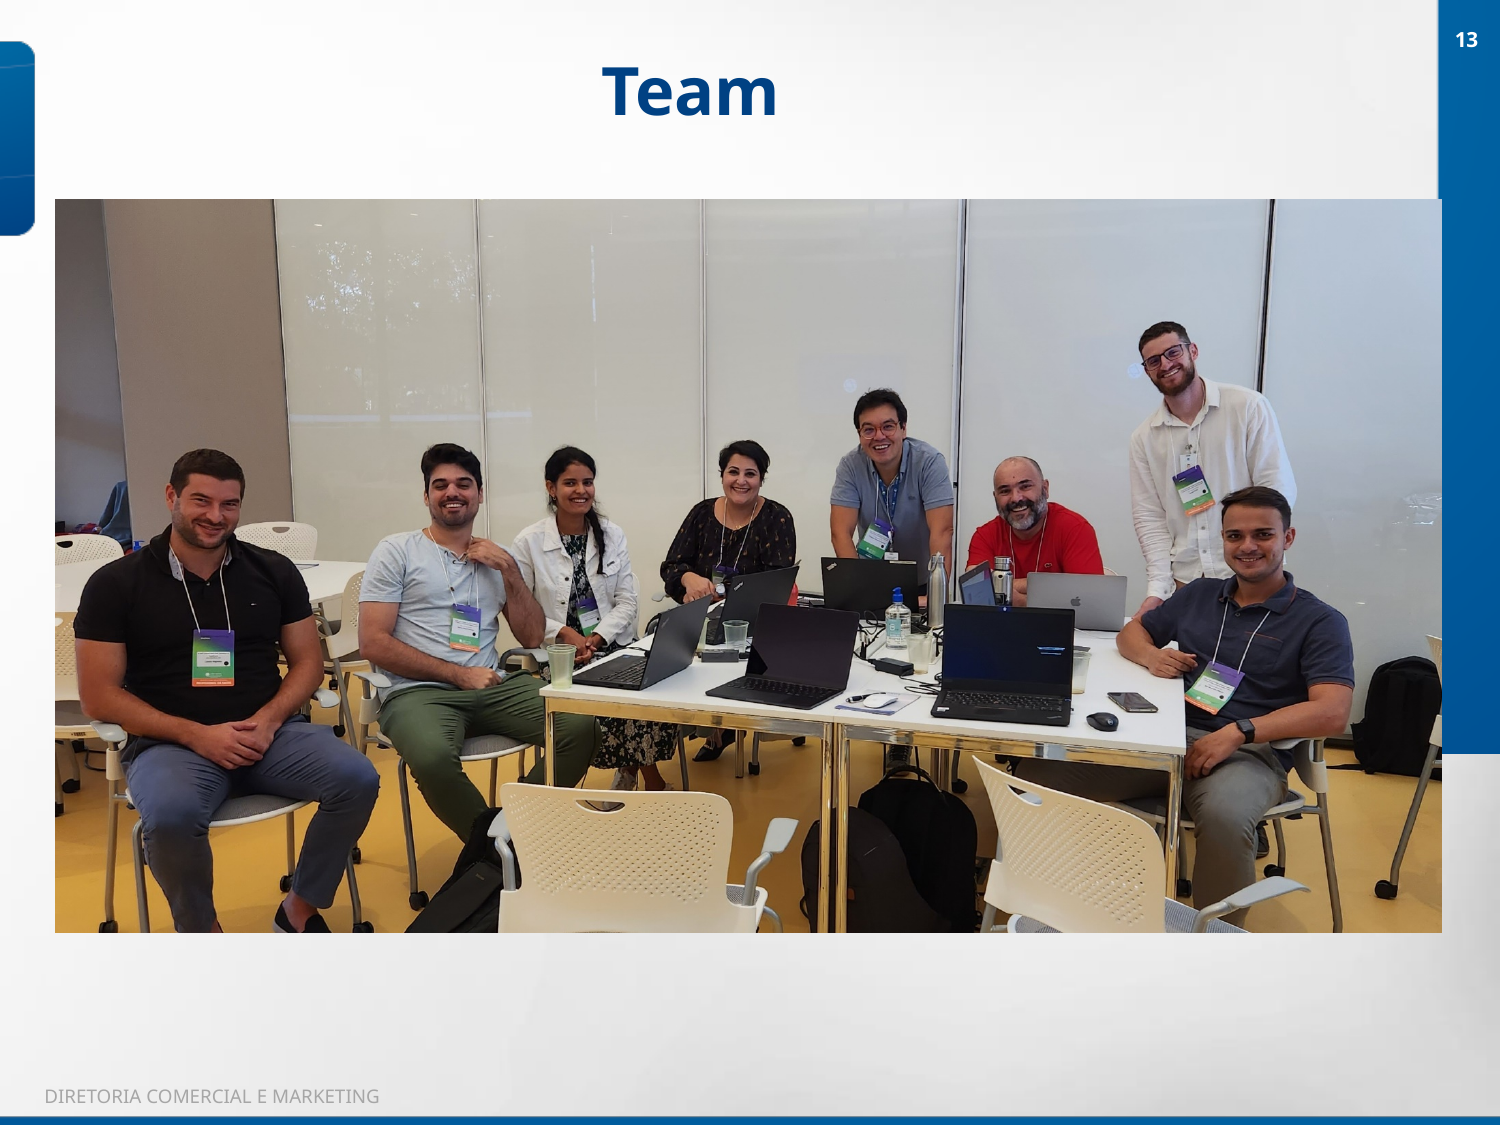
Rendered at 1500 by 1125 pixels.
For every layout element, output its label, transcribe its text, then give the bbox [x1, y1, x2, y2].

picture [0, 0, 1500, 1125]
slide_number 13 [1433, 19, 1500, 73]
list Team [72, 50, 1310, 141]
